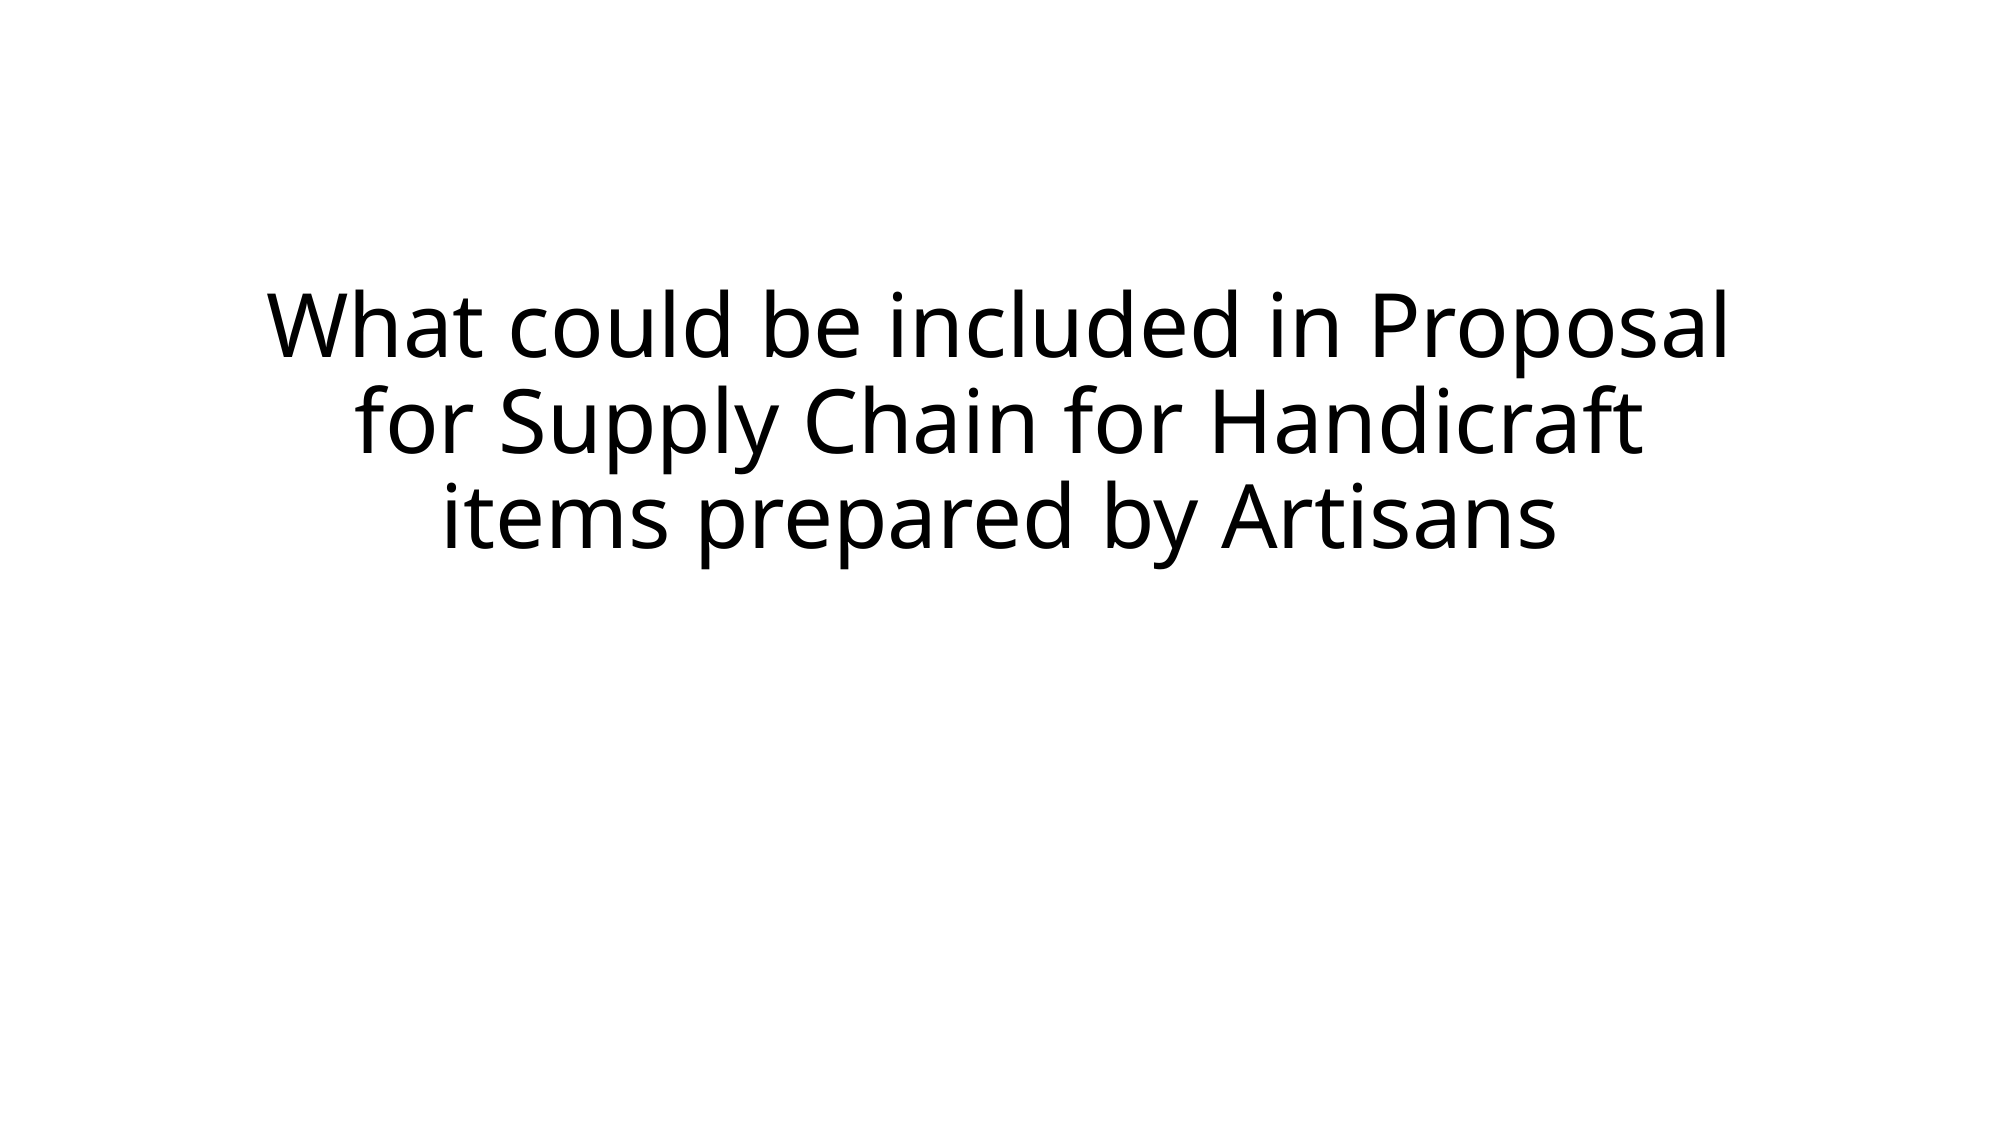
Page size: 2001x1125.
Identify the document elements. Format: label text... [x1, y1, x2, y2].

title What could be included in Proposal for Supply Chain for Handicraft items prepared by Artisans [249, 184, 1750, 576]
